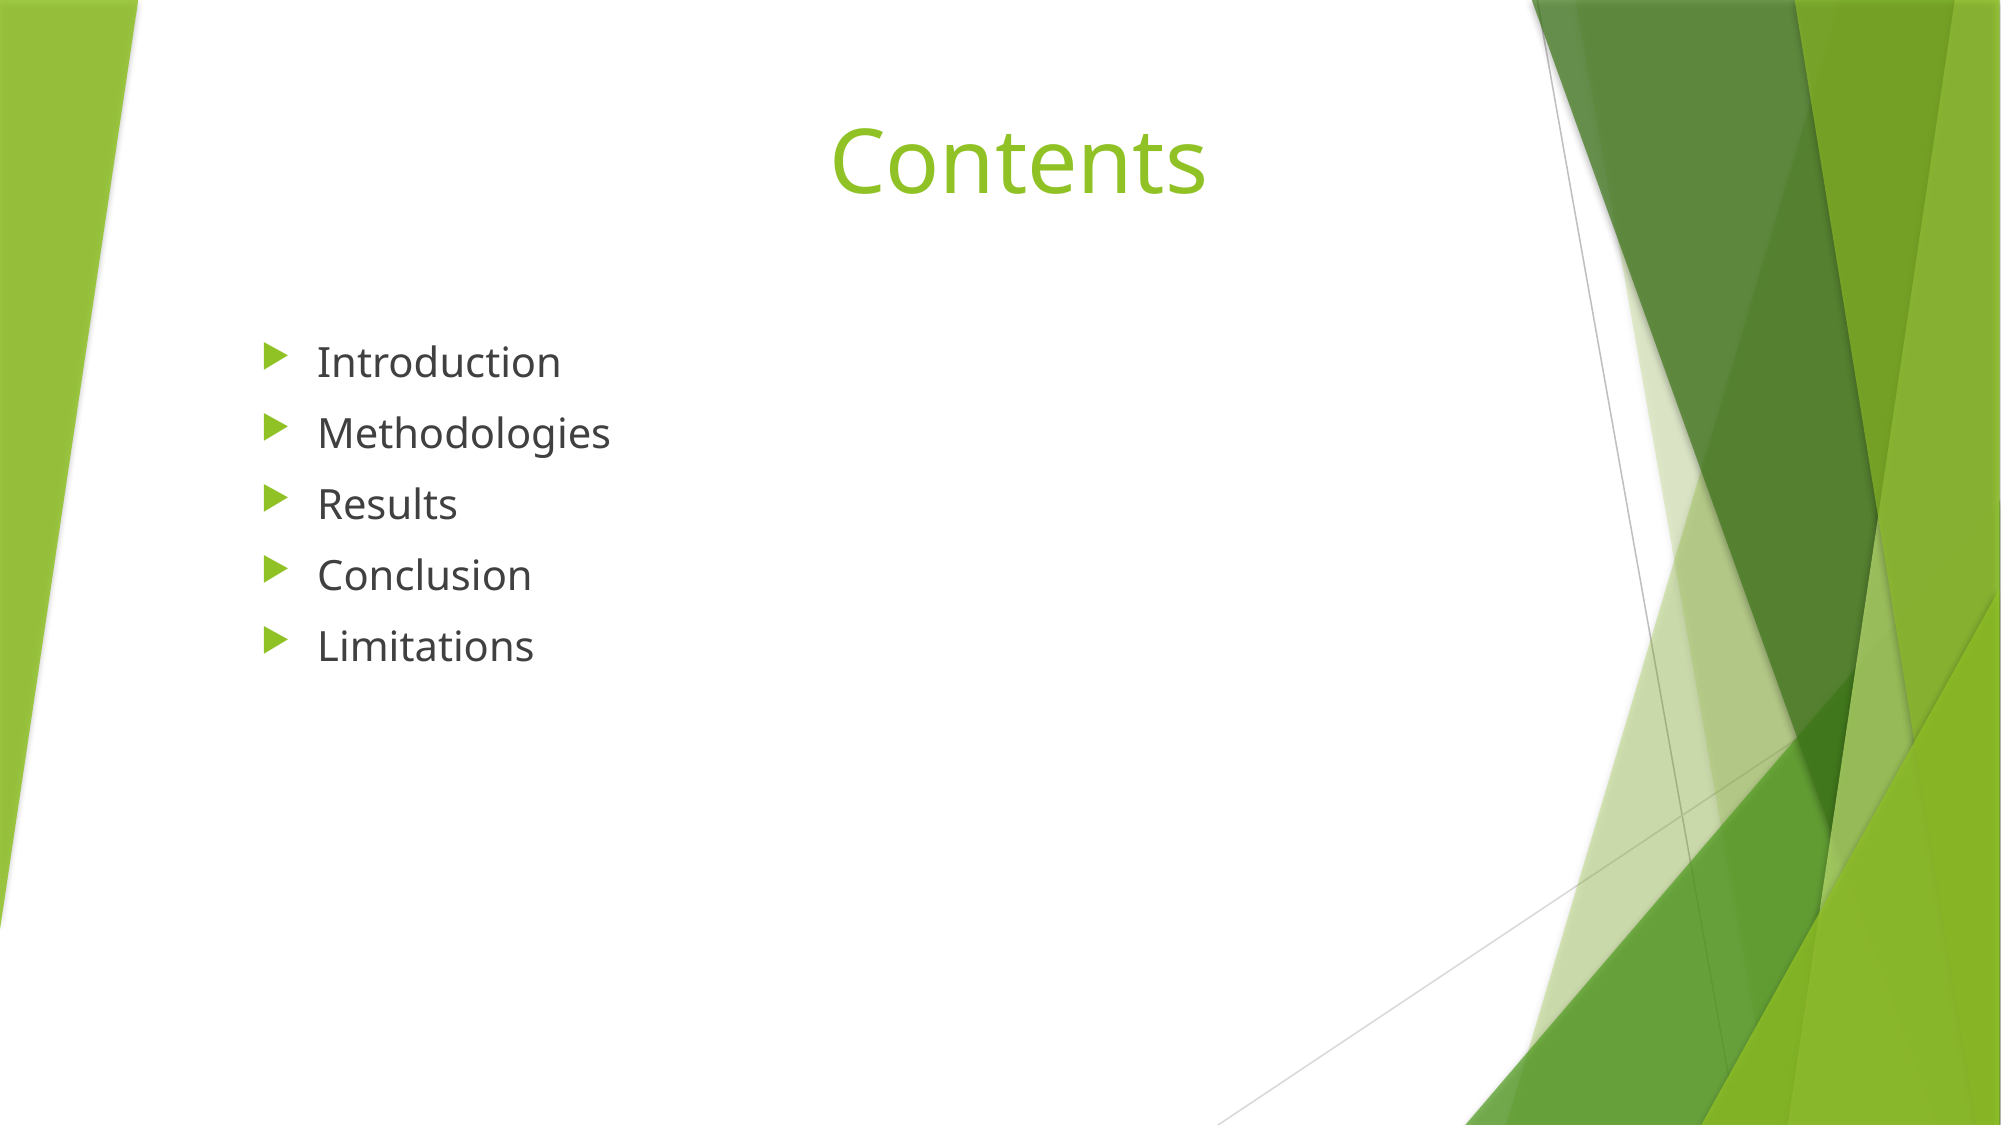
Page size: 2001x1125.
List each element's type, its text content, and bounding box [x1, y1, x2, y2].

title Contents [268, 96, 1769, 256]
subtitle Introduction Methodologies Results Conclusion Limitations [245, 328, 1828, 884]
